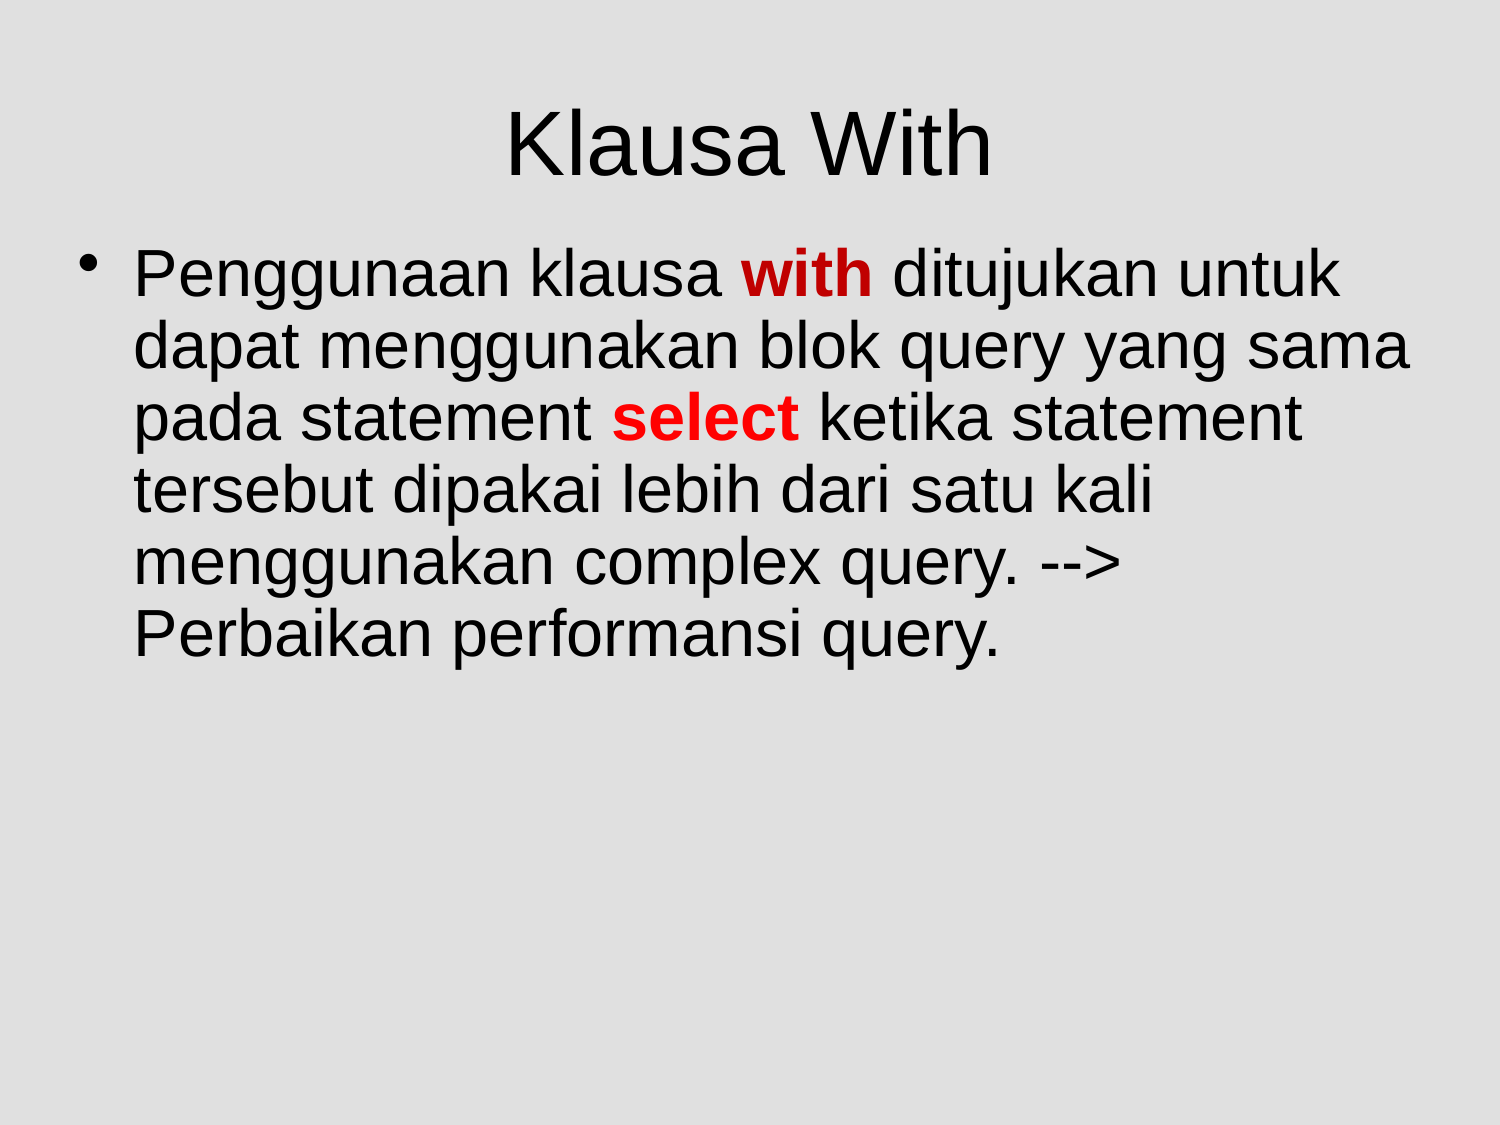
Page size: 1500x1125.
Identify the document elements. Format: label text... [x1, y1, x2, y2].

list Penggunaan klausa with ditujukan untuk dapat menggunakan blok query yang sama pada statement select ketika statement tersebut dipakai lebih dari satu kali menggunakan complex query. --> Perbaikan performansi query. [62, 231, 1438, 668]
title Klausa With [75, 45, 1425, 231]
